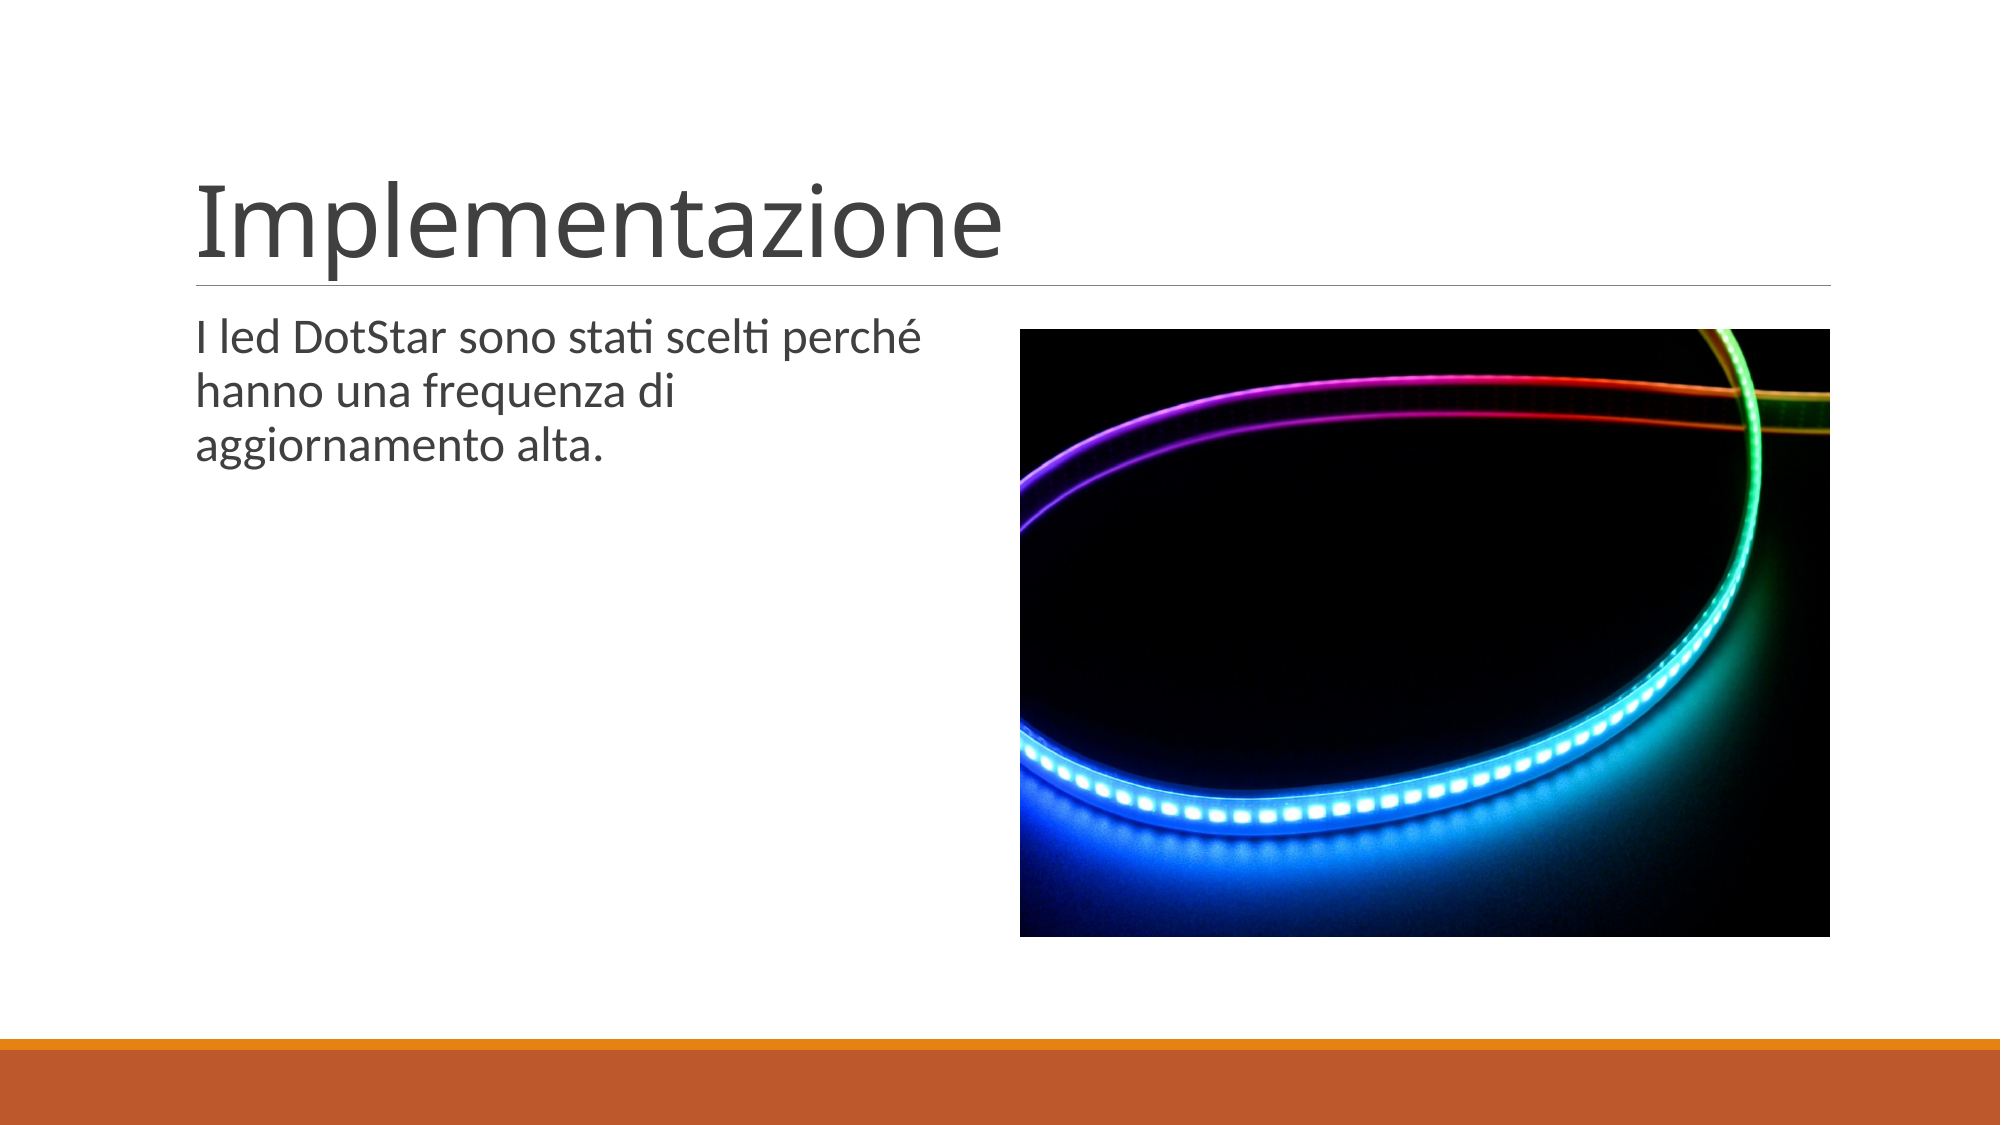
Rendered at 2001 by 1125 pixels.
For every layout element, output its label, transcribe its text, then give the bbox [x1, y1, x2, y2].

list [1019, 328, 1831, 937]
title Implementazione [180, 47, 1830, 285]
list I led DotStar sono stati scelti perché hanno una frequenza di aggiornamento alta. [180, 302, 990, 963]
